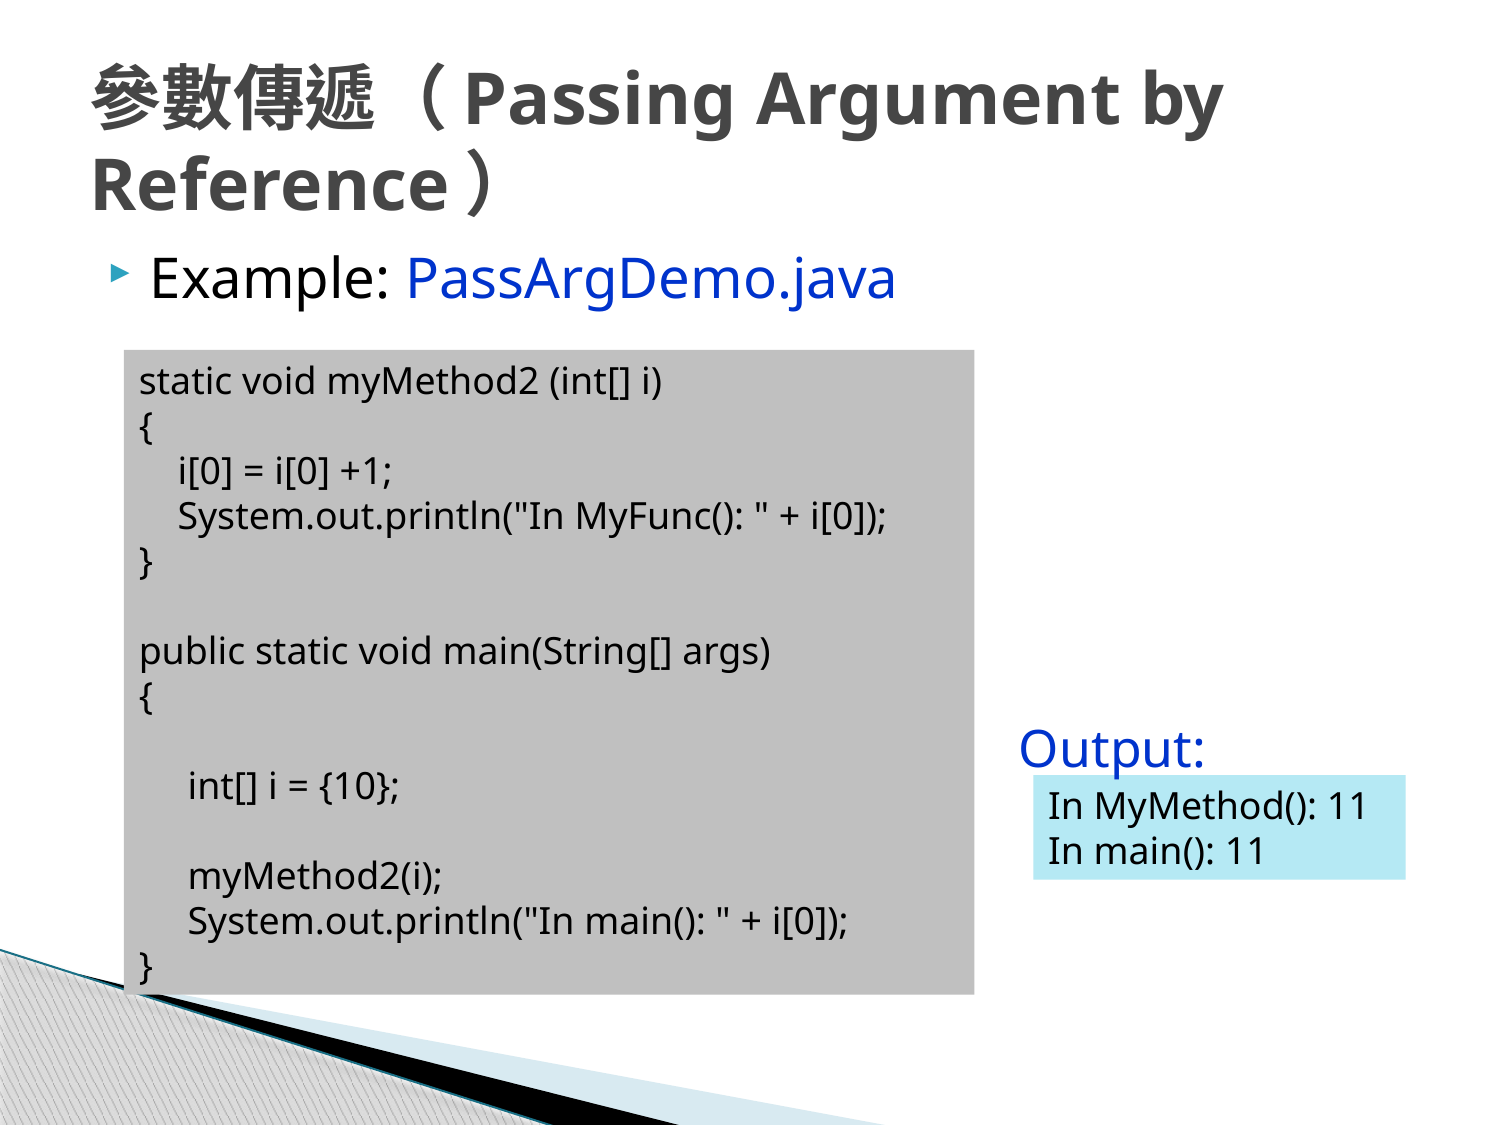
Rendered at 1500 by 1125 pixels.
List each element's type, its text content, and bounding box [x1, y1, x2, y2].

text_box Output: [986, 715, 1282, 787]
text_box static void myMethod2 (int[] i) { i[0] = i[0] +1; System.out.println("In MyFunc(): " + i[0]); } public static void main(String[] args) { int[] i = {10}; myMethod2(i); System.out.println("In main(): " + i[0]); } [123, 349, 975, 995]
list Example: PassArgDemo.java [75, 243, 1425, 327]
title 參數傳遞（Passing Argument by Reference） [75, 45, 1425, 233]
text_box In MyMethod(): 11 In main(): 11 [1033, 775, 1406, 880]
